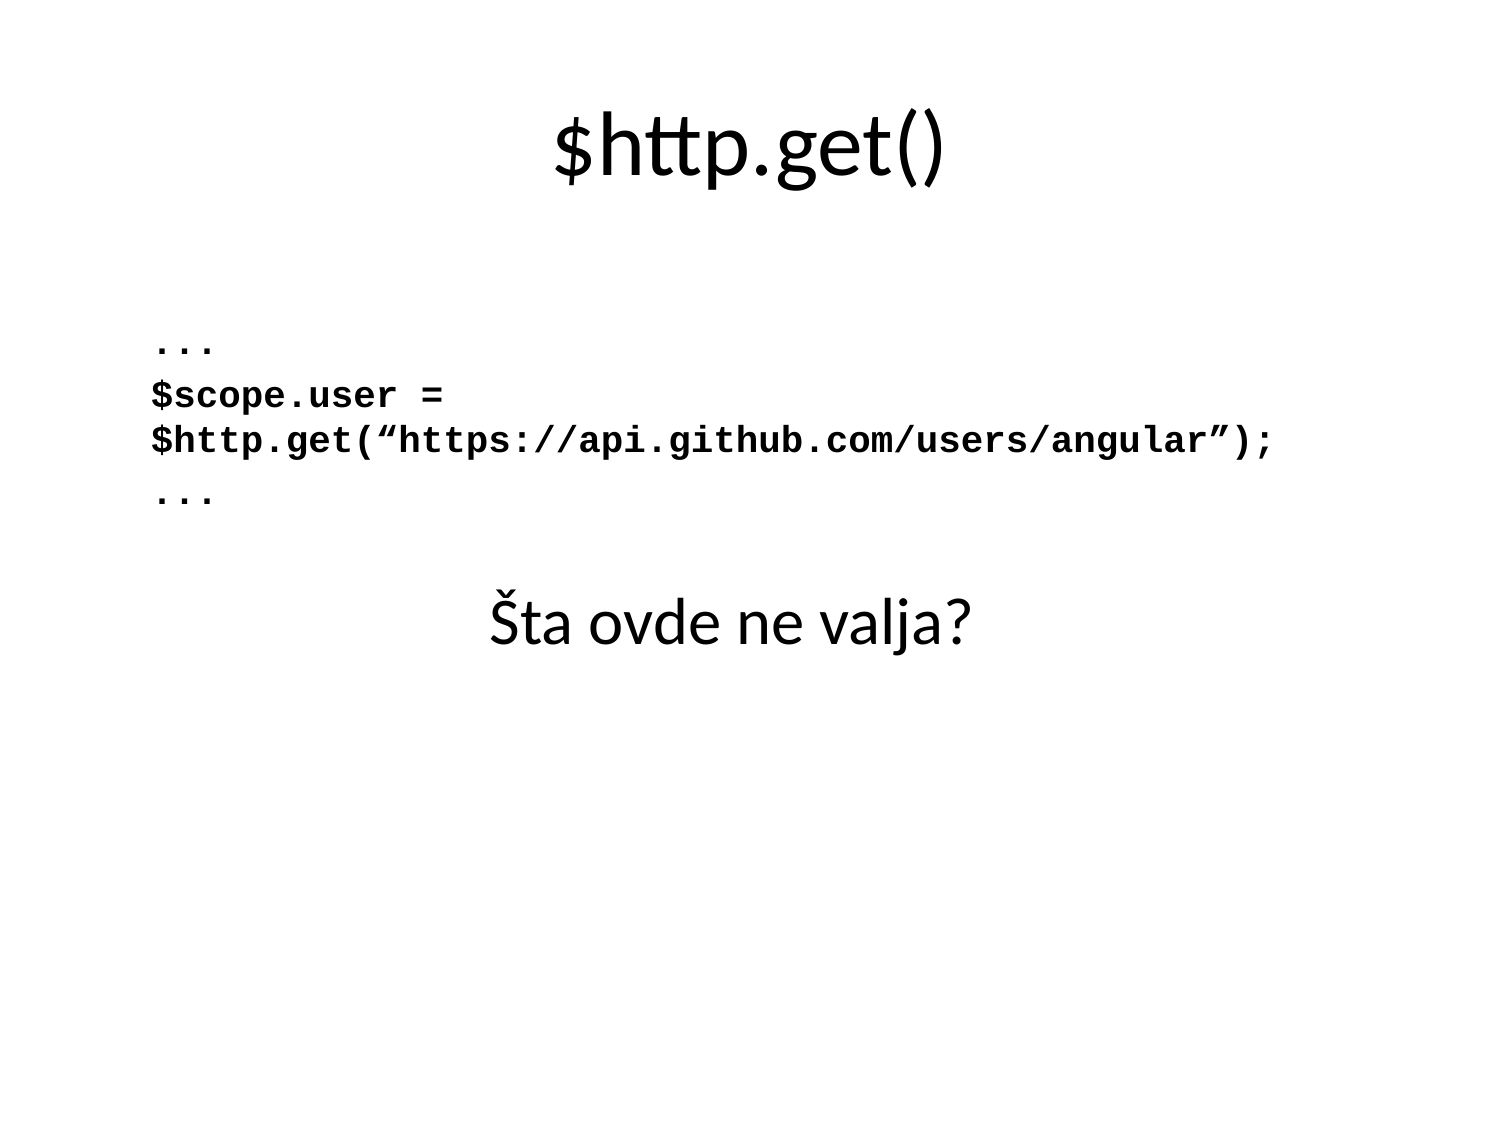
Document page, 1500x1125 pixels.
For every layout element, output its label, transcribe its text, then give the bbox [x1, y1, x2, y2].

title $http.get() [75, 45, 1425, 233]
list ... $scope.user = $http.get(“https://api.github.com/users/angular”); ... Šta ovde ne valja? [135, 309, 1329, 917]
